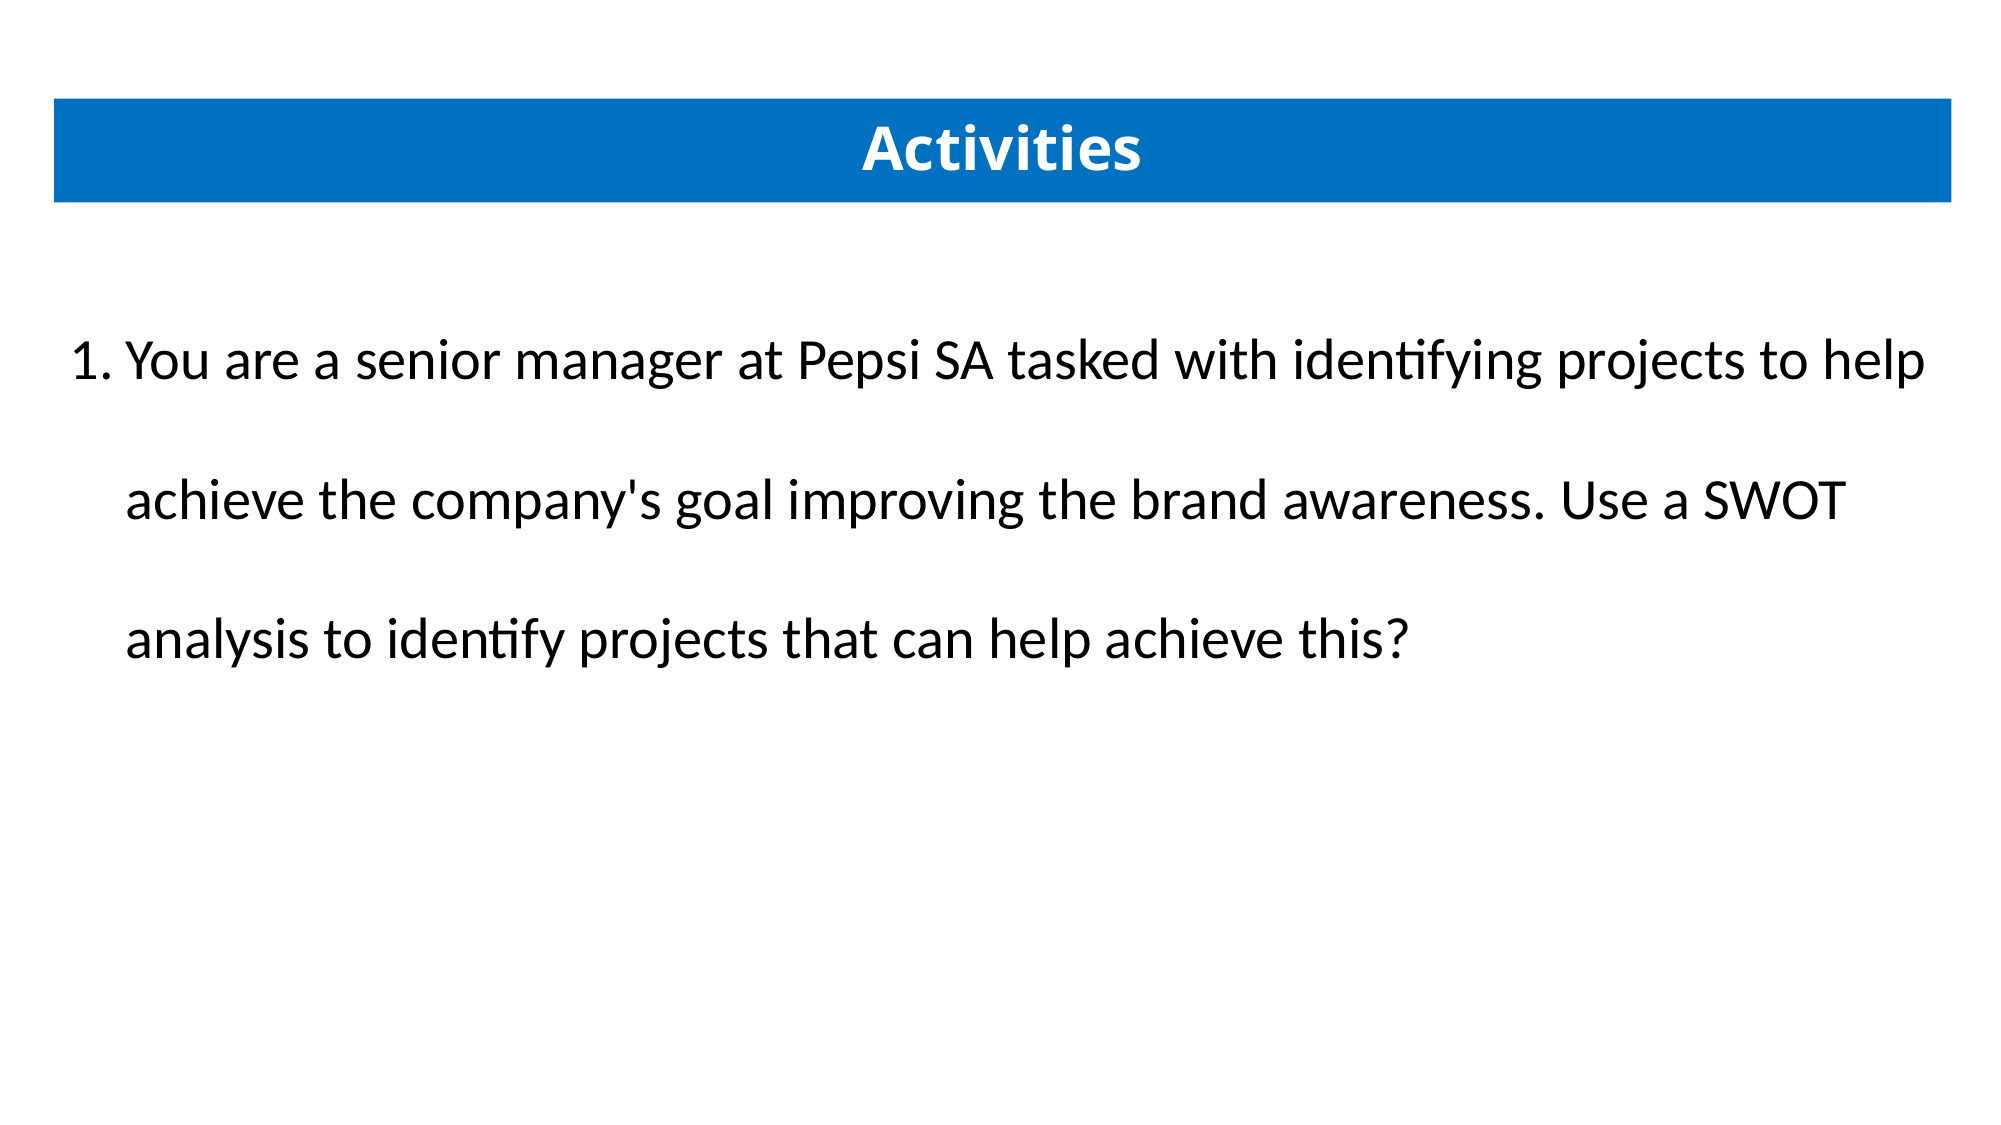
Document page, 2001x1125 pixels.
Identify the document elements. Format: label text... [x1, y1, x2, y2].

title Activities [54, 98, 1952, 203]
text_box You are a senior manager at Pepsi SA tasked with identifying projects to help achieve the company's goal improving the brand awareness. Use a SWOT analysis to identify projects that can help achieve this? [54, 243, 1945, 679]
